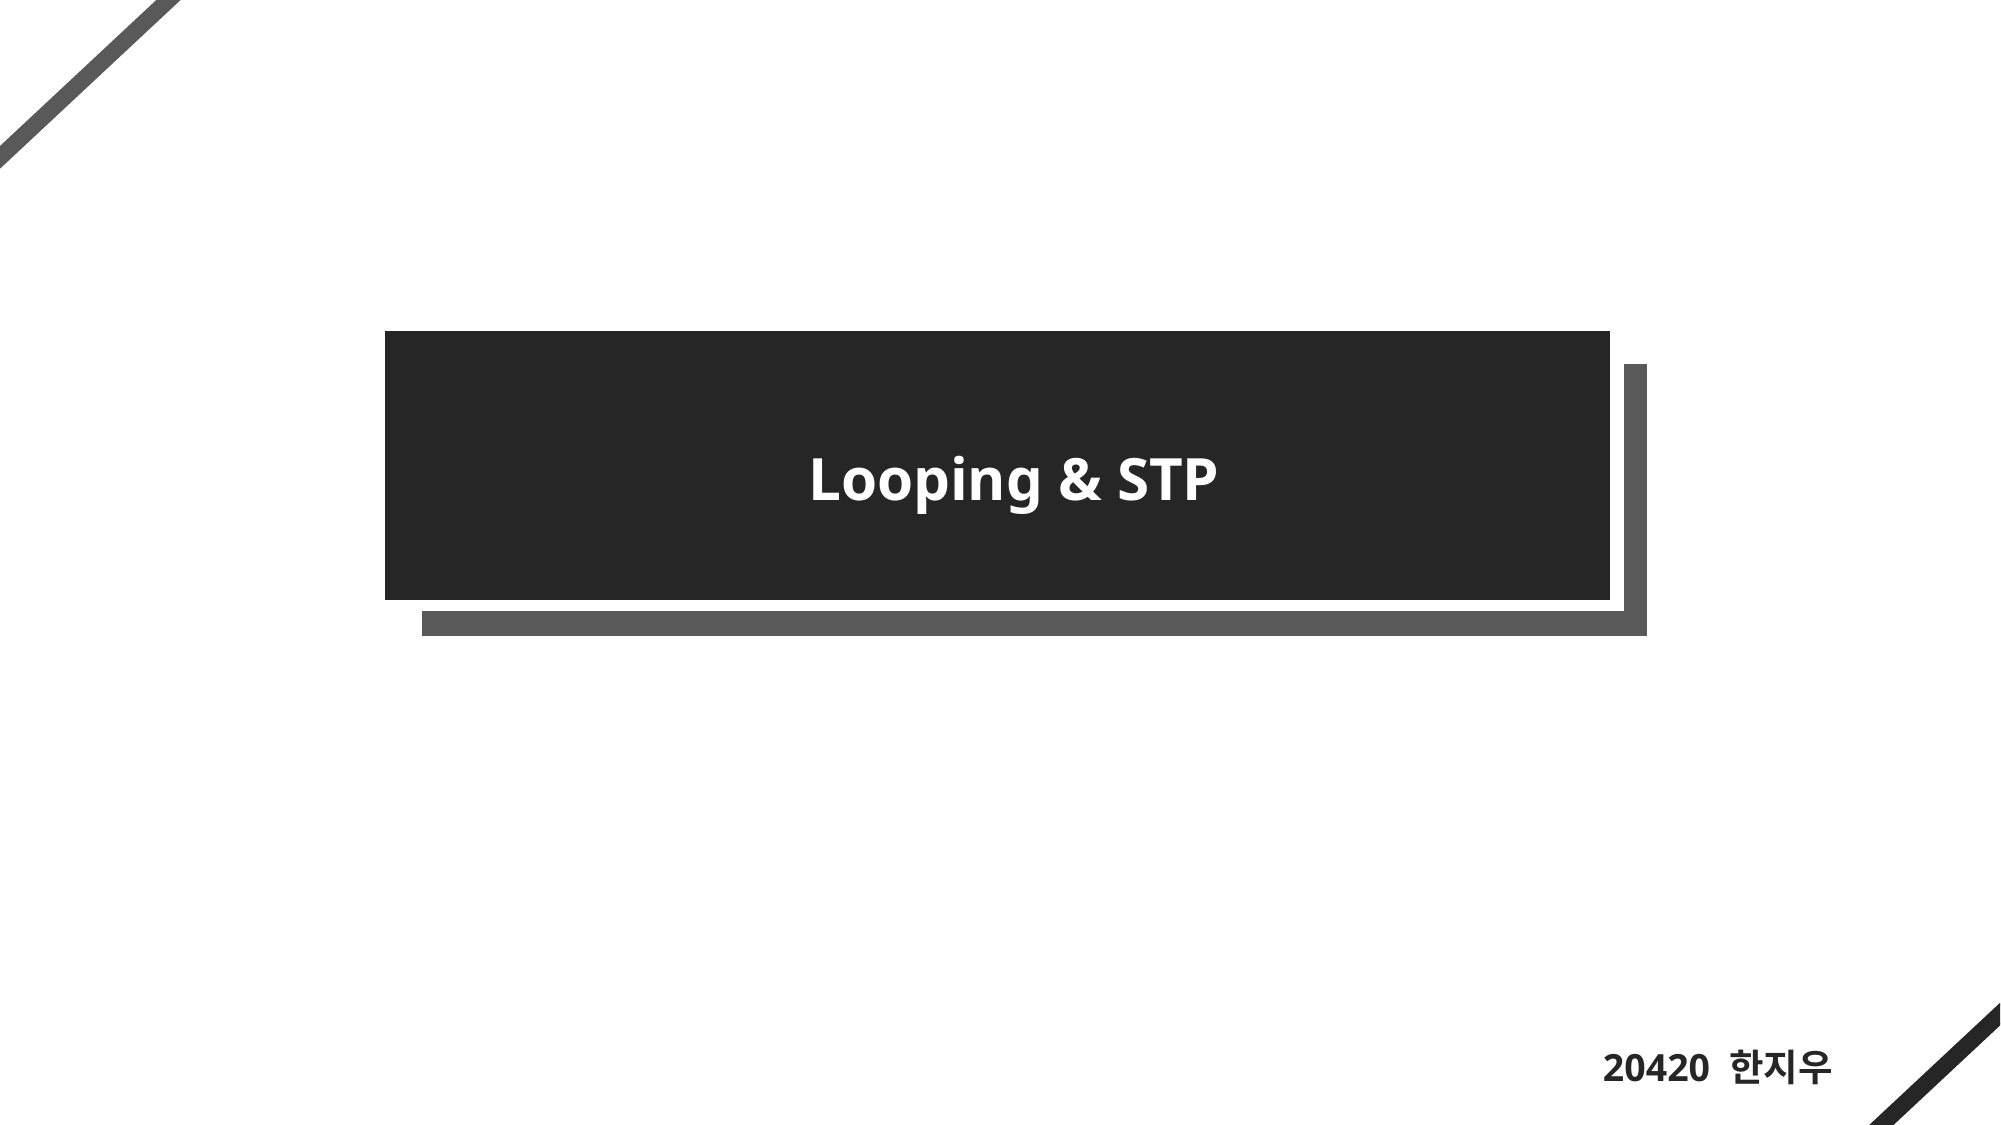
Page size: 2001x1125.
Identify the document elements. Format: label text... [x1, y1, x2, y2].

text_box Looping & STP [793, 434, 1235, 520]
text_box 20420 한지우 [1588, 1036, 1848, 1097]
